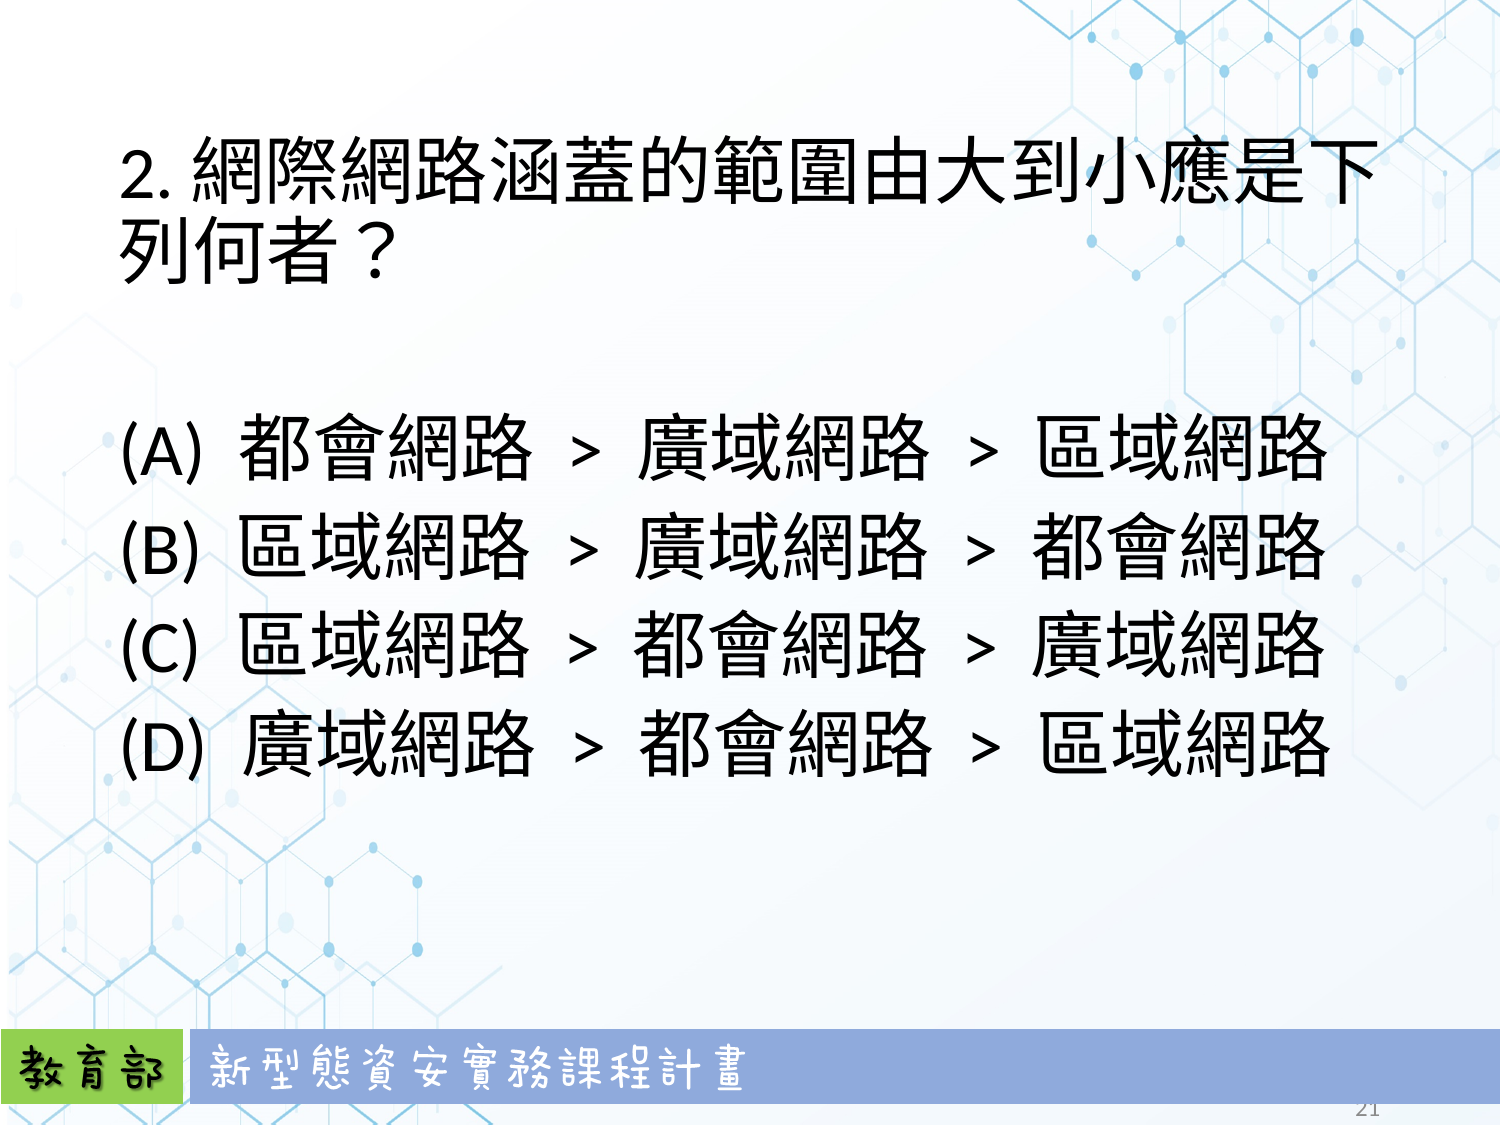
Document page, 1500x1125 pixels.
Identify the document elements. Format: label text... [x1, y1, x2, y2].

picture [0, 0, 1500, 1125]
list 2.網際網路涵蓋的範圍由大到小應是下列何者？ (A) 都會網路 > 廣域網路 > 區域網路 (B) 區域網路 > 廣域網路 > 都會網路 (C) 區域網路 > 都會網路 > 廣域網路 (D) 廣域網路 > 都會網路 > 區域網路 [103, 127, 1397, 1014]
